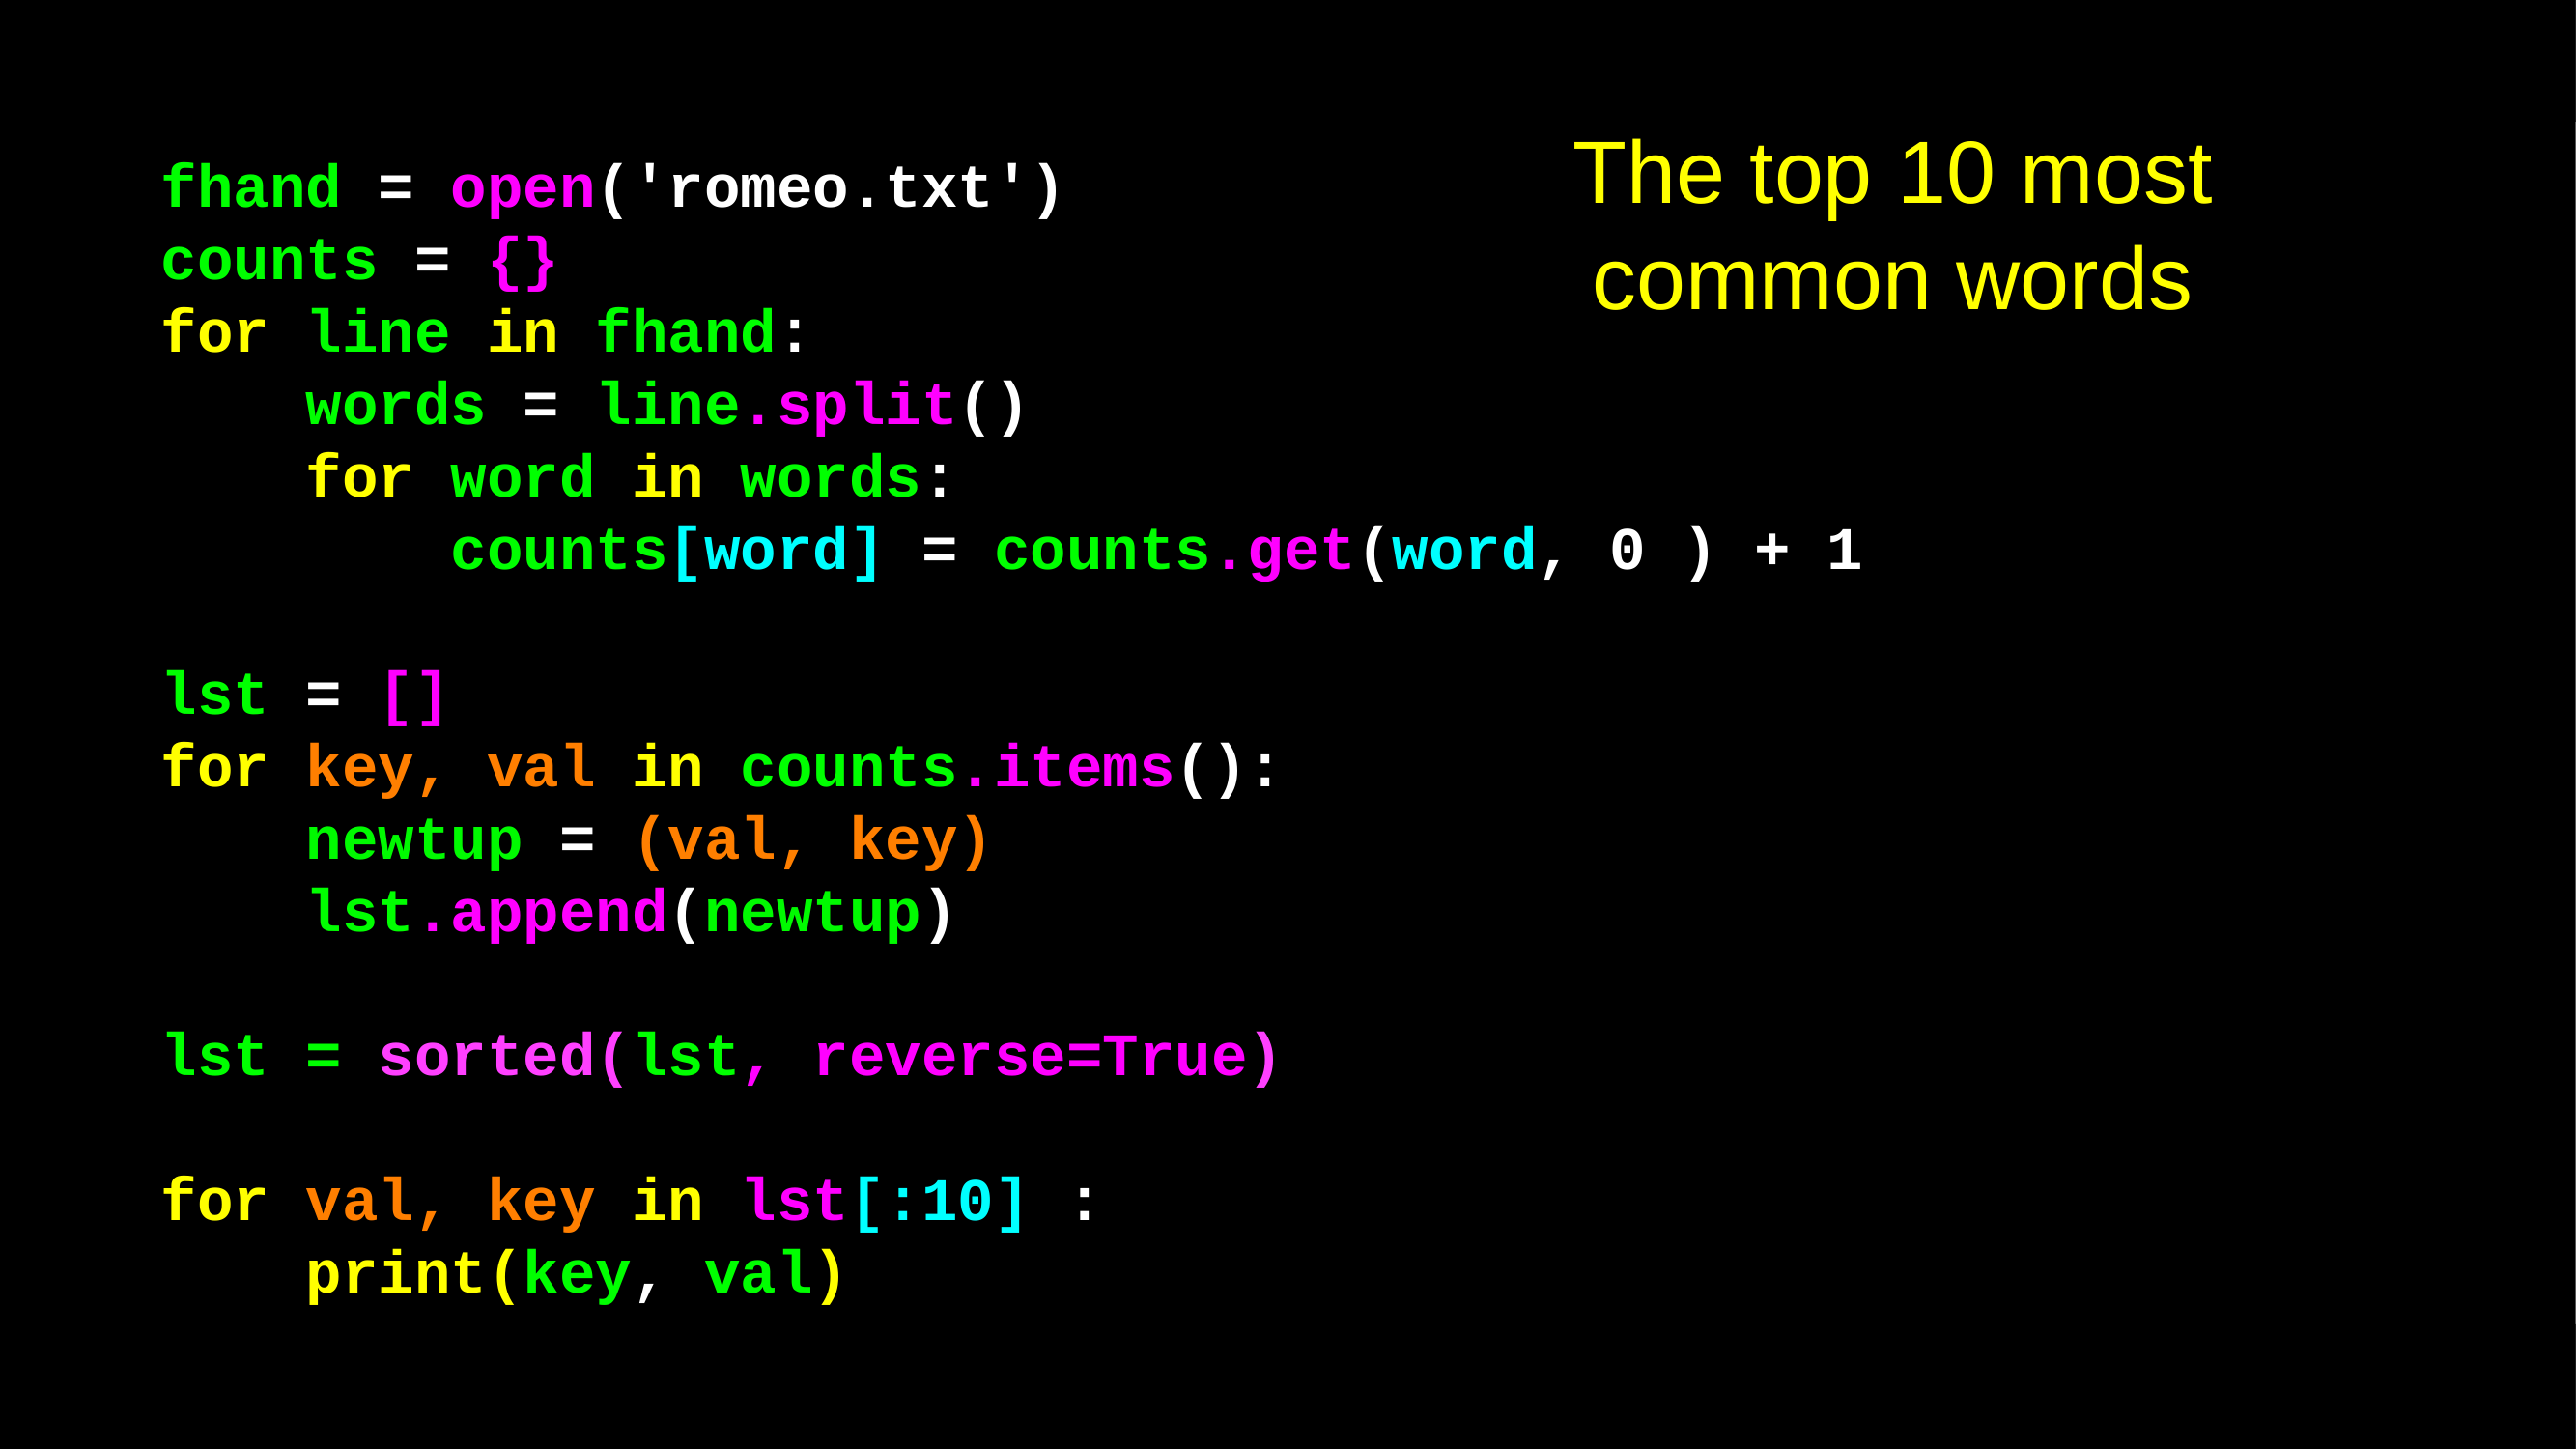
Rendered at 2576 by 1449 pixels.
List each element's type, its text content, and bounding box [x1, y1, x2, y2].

text_box The top 10 most common words [1499, 95, 2286, 347]
text_box fhand = open('romeo.txt') counts = {} for line in fhand: words = line.split() for word in words: counts[word] = counts.get(word, 0 ) + 1 lst = [] for key, val in counts.items(): newtup = (val, key) lst.append(newtup) lst = sorted(lst, reverse=True) for val, key in lst[:10] : print(key, val) [160, 137, 2299, 1315]
